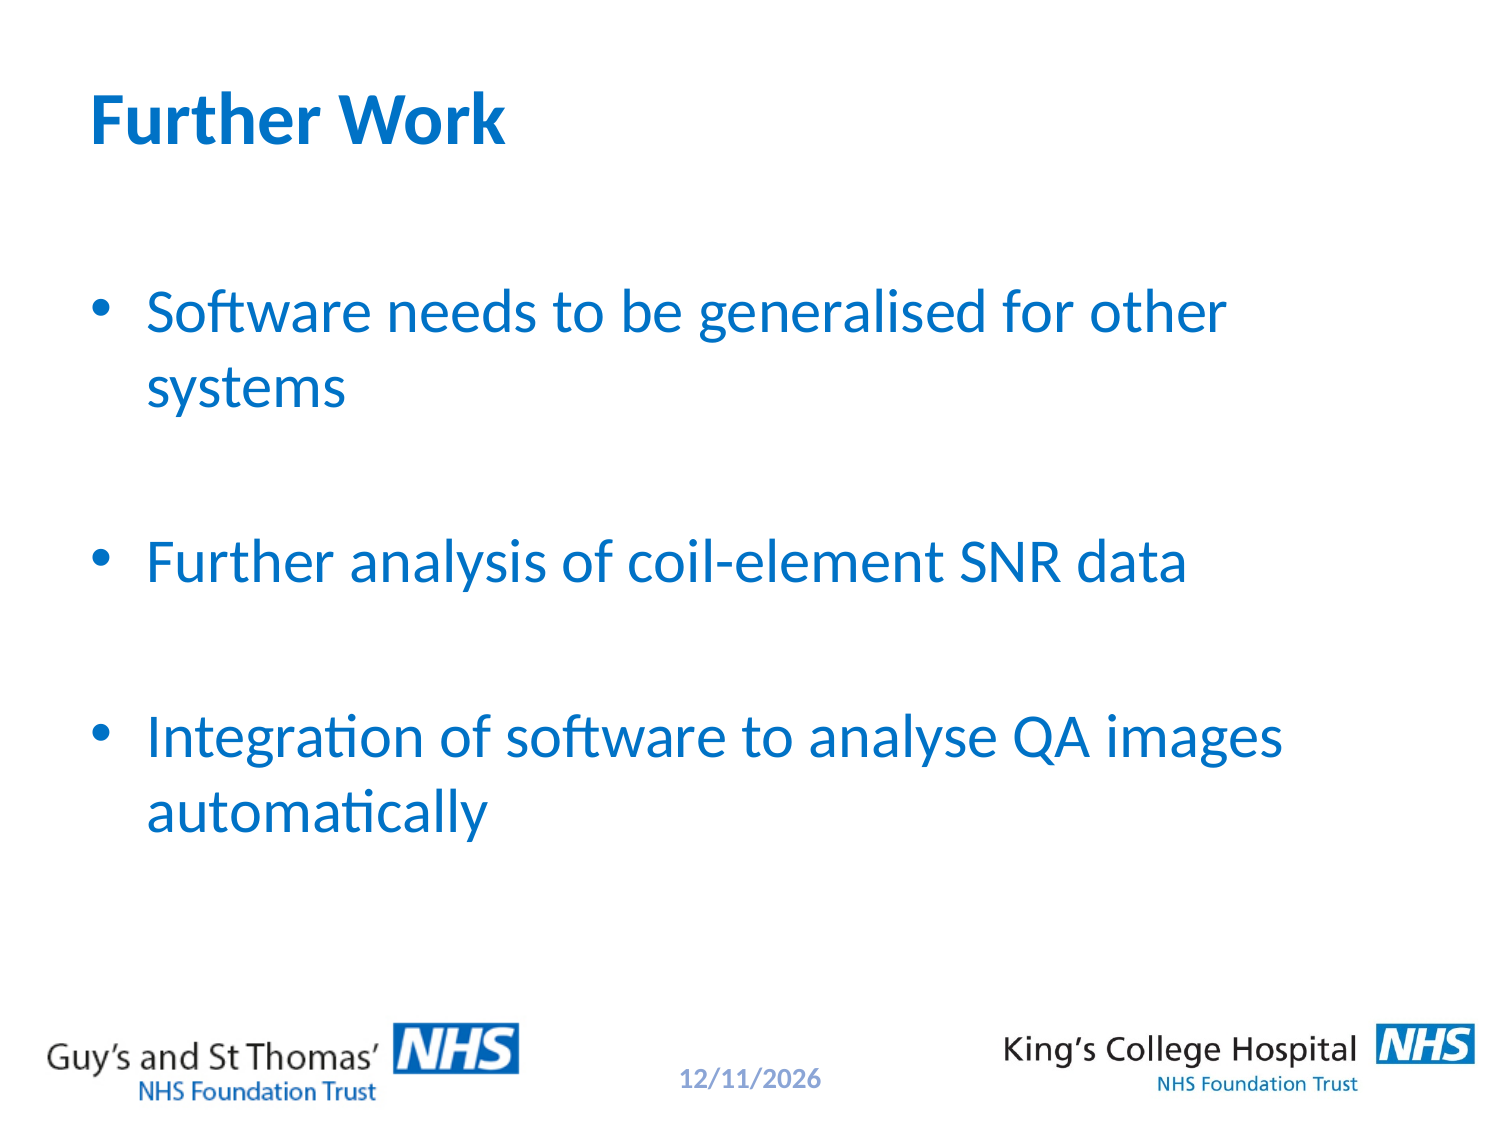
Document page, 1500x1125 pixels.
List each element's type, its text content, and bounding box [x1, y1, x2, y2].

picture [986, 999, 1500, 1122]
title Further Work [75, 45, 1425, 185]
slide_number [575, 1046, 925, 1107]
list Software needs to be generalised for other systems Further analysis of coil-element SNR data Integration of software to analyse QA images automatically [75, 262, 1425, 1005]
picture [23, 1011, 550, 1118]
